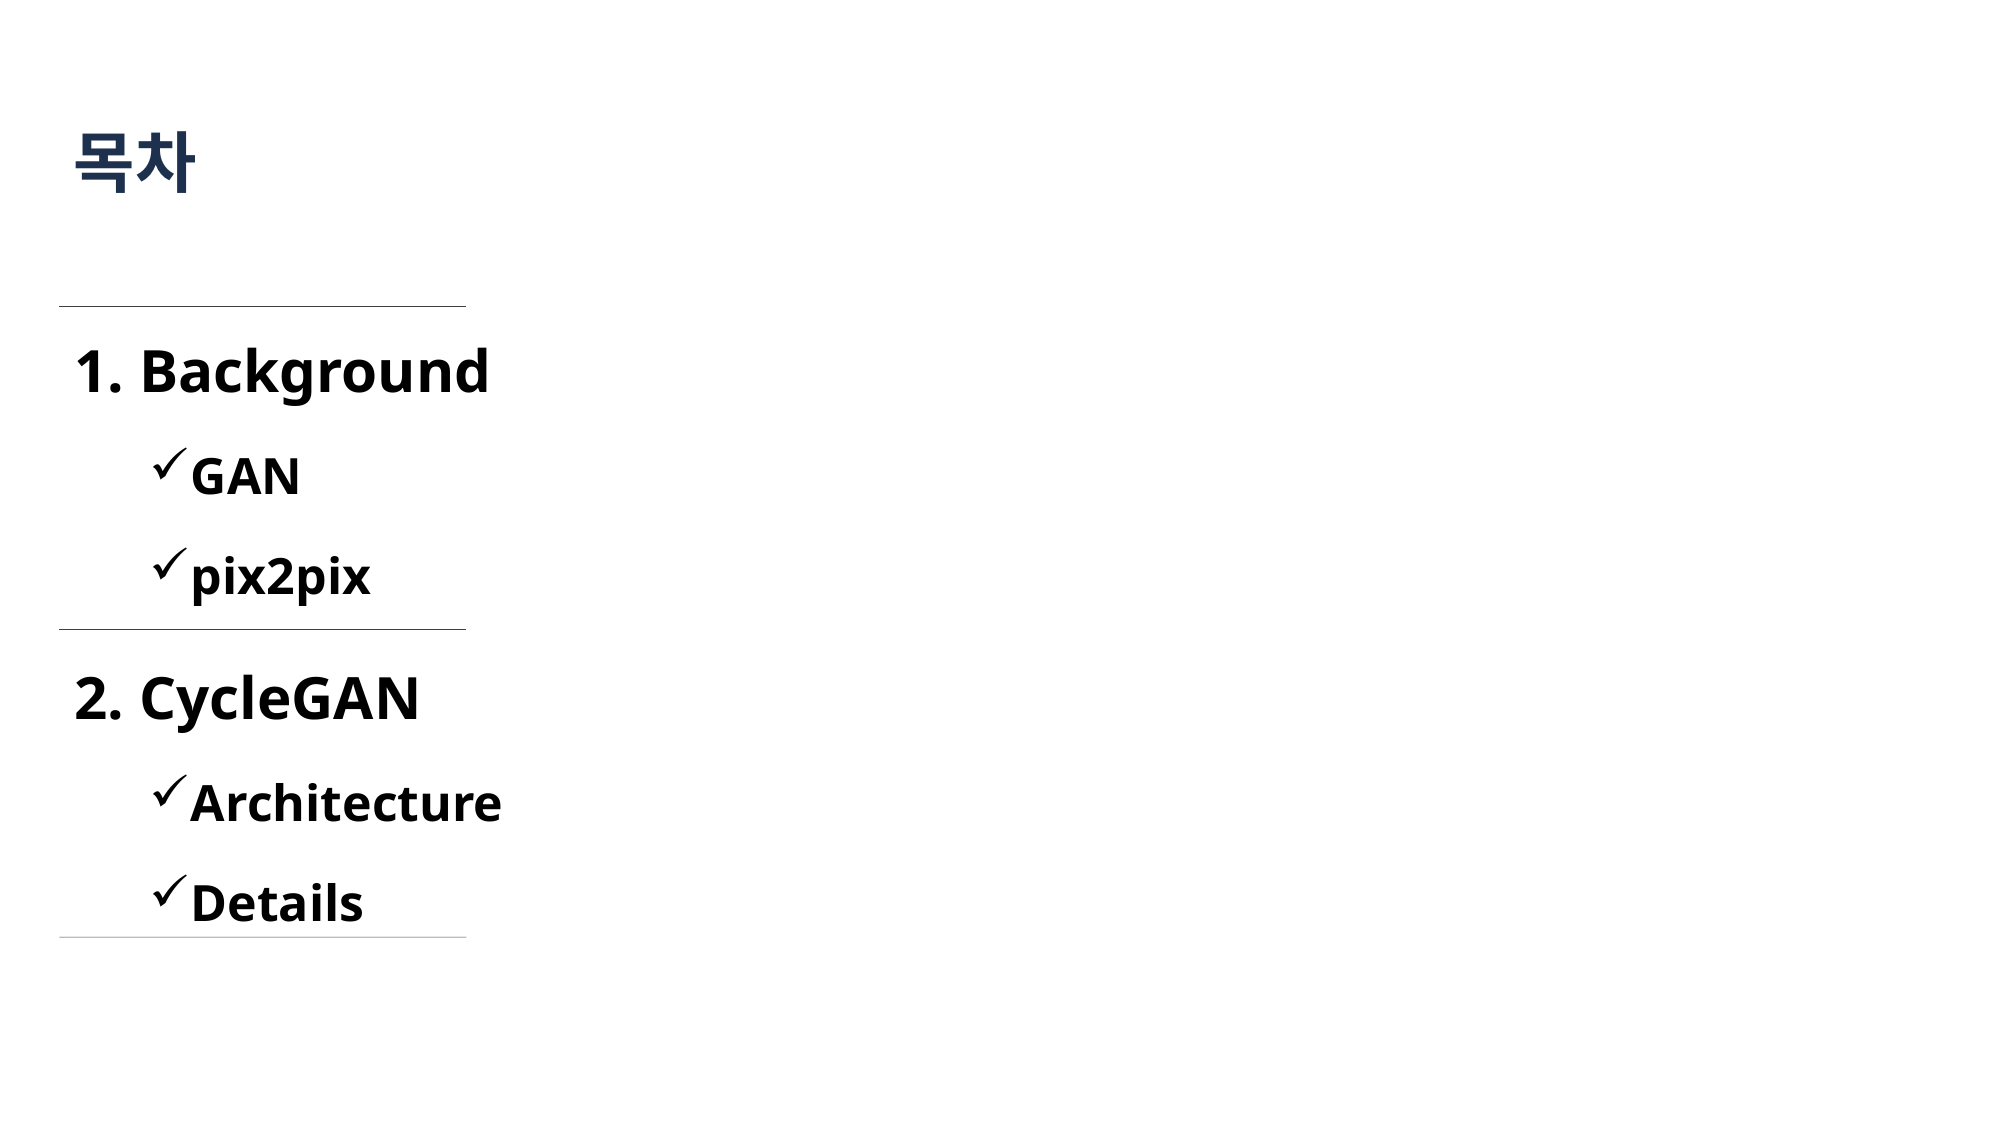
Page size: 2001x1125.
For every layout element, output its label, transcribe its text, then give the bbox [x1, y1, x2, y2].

text_box 목차 [59, 122, 1459, 268]
list 1. Background GAN pix2pix 2. CycleGAN Architecture Details [59, 291, 1785, 1006]
